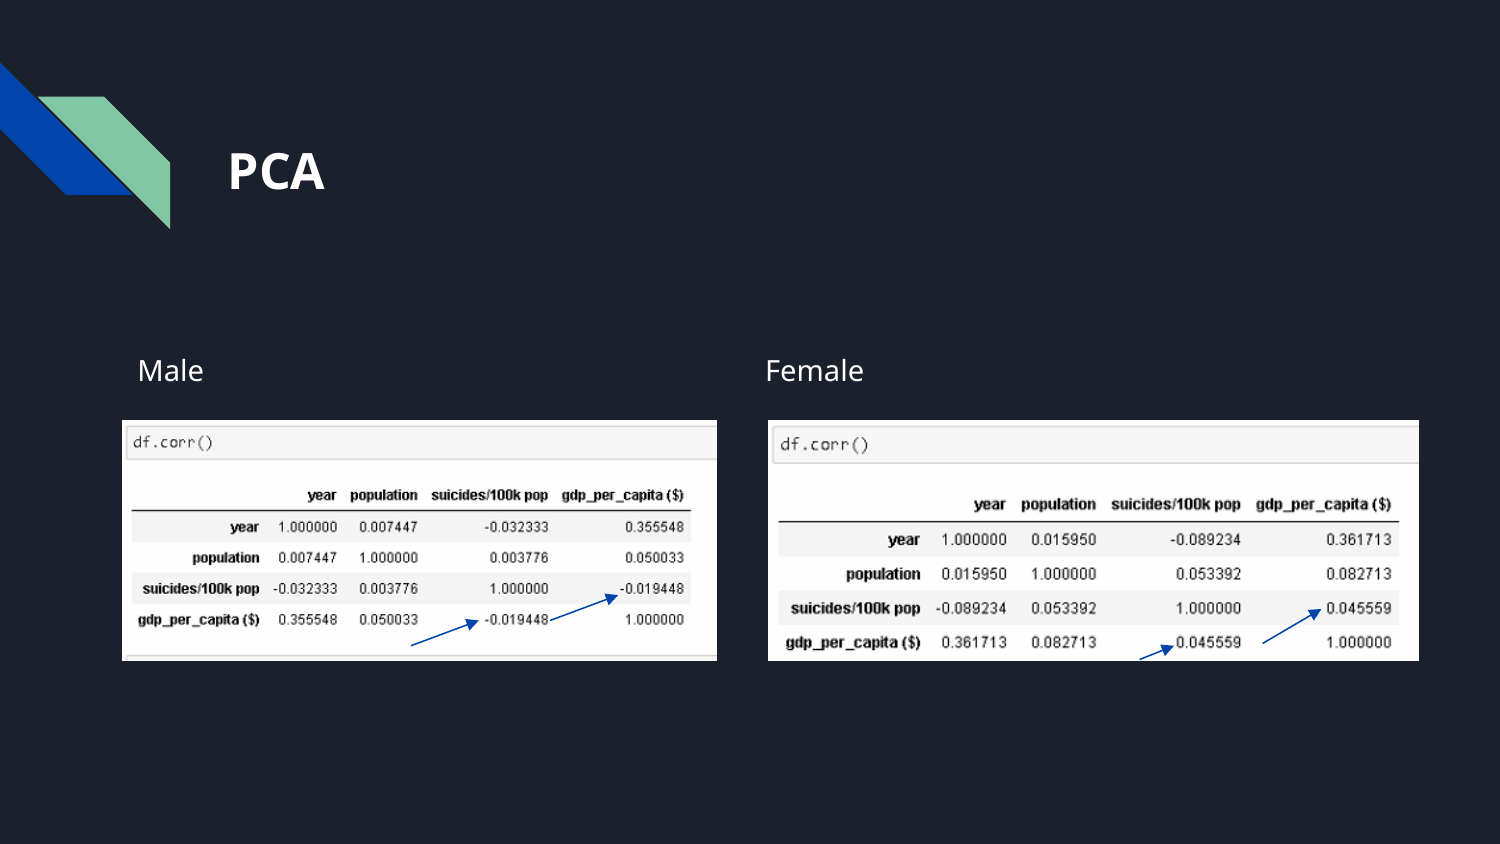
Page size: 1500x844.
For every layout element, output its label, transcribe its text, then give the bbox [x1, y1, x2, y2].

text_box Female [749, 337, 1030, 396]
picture [767, 420, 1420, 661]
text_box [410, 620, 480, 647]
picture [122, 420, 717, 661]
title PCA [212, 64, 1368, 215]
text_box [1139, 645, 1175, 660]
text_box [1262, 608, 1322, 644]
text_box Male [122, 337, 402, 396]
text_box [549, 594, 619, 621]
